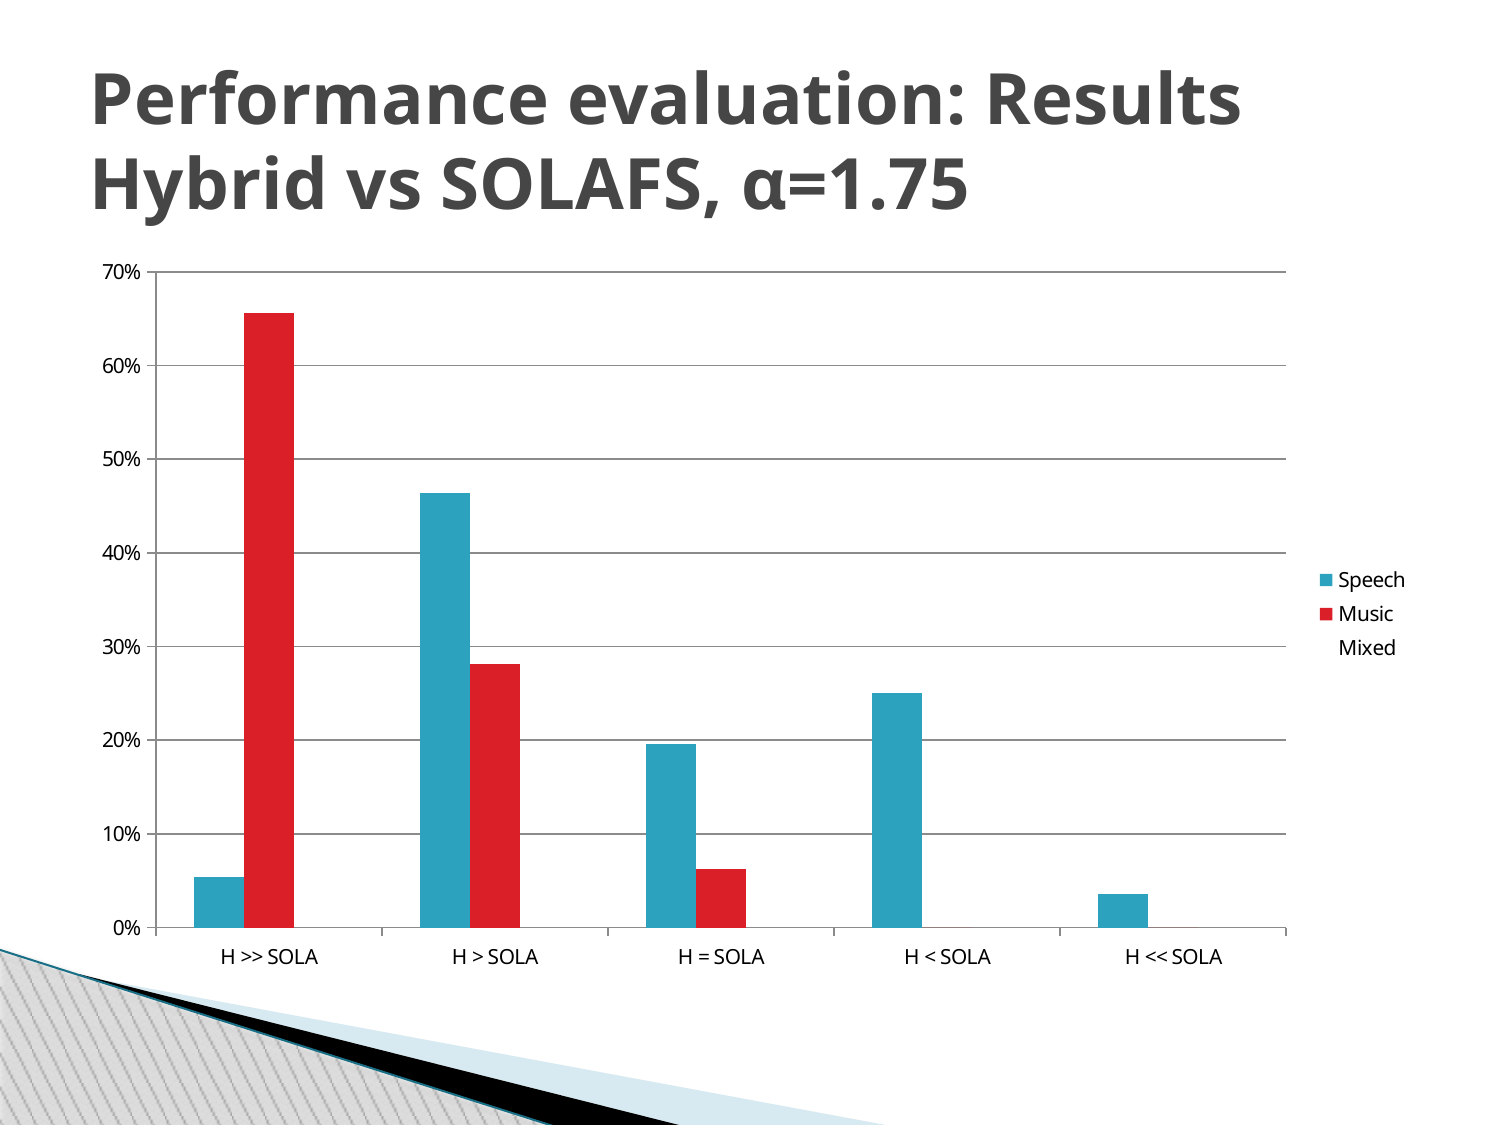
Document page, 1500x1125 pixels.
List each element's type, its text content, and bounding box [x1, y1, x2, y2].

chart [74, 242, 1426, 986]
text_box Performance evaluation: Results Hybrid vs SOLAFS, α=1.75 [75, 45, 1425, 233]
